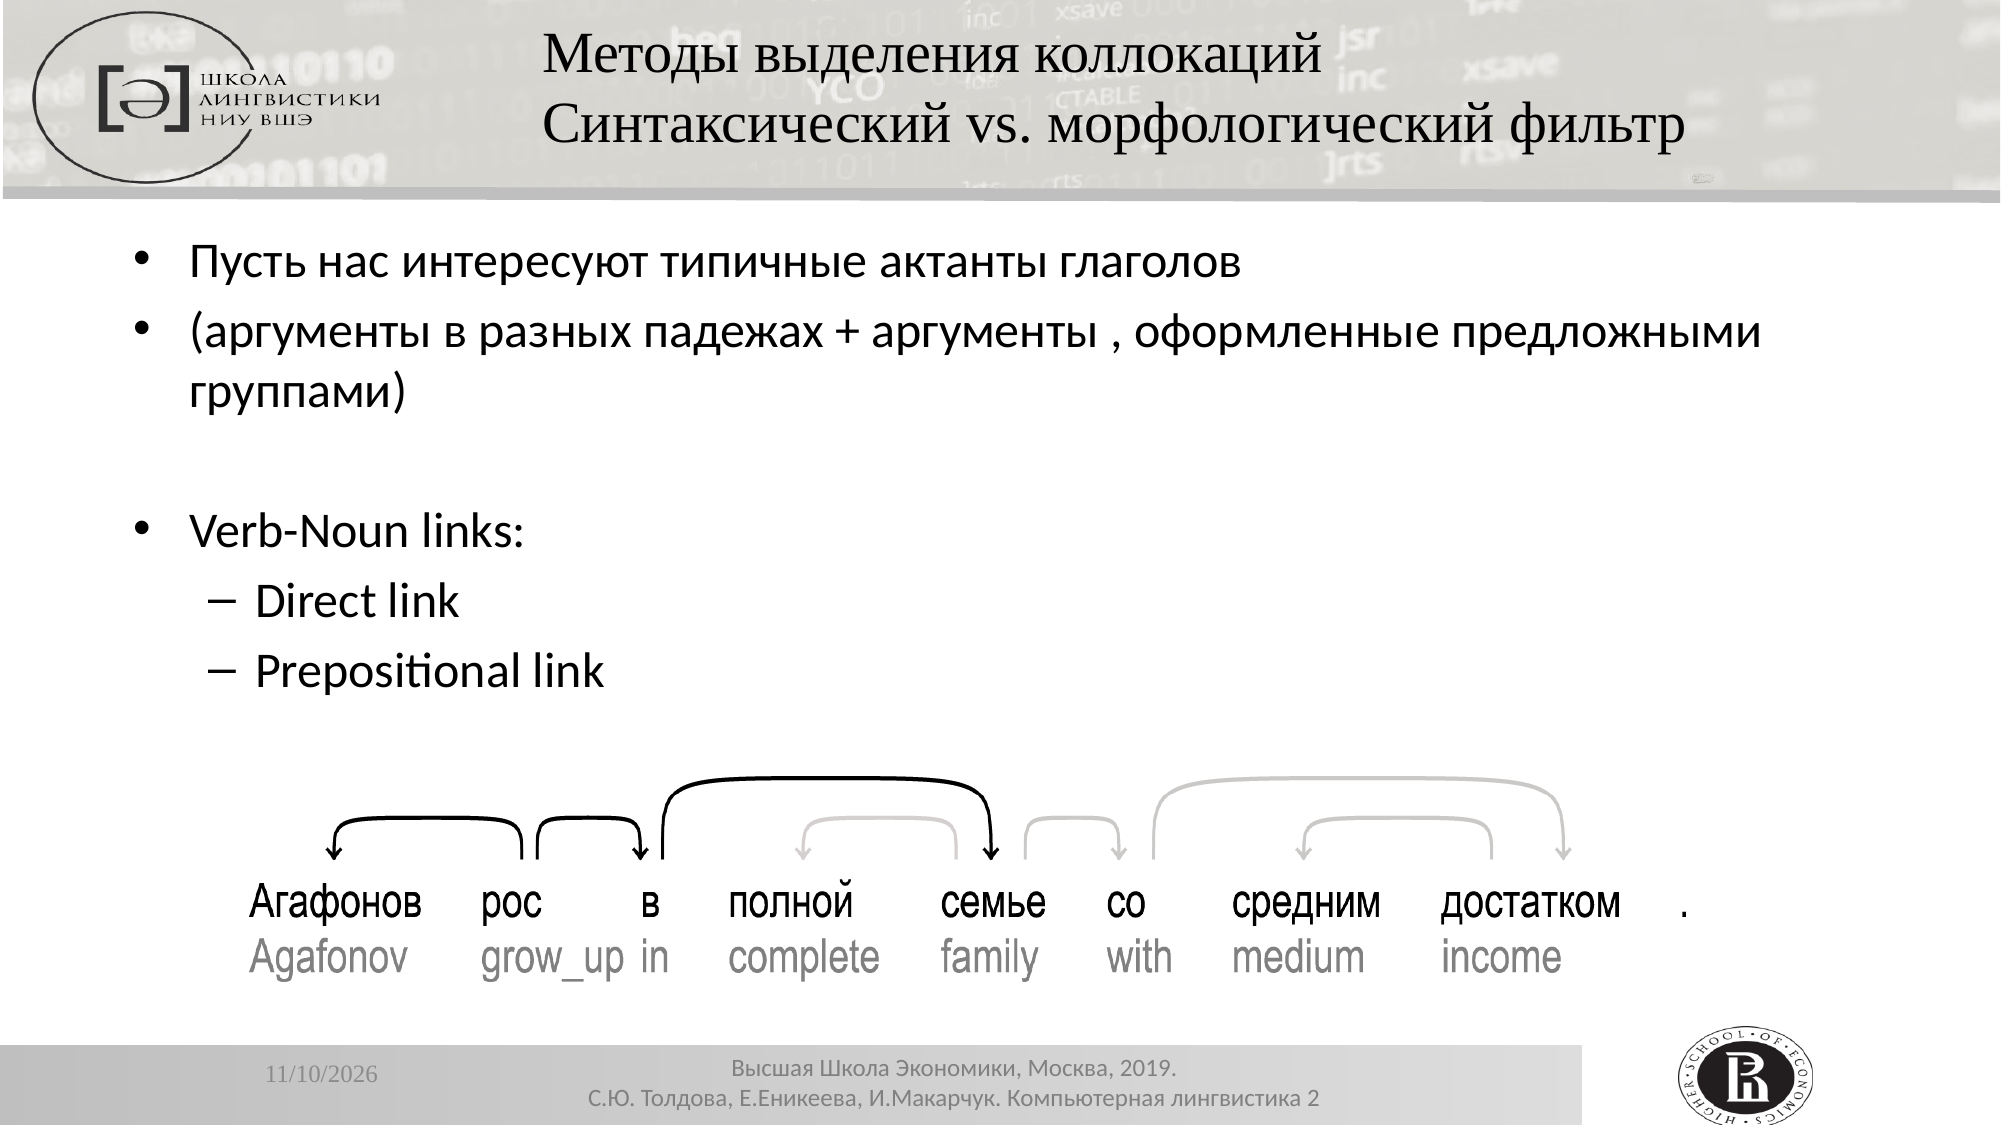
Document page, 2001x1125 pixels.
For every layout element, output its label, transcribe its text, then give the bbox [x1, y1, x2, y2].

picture [249, 776, 1686, 982]
picture [1678, 1026, 1813, 1125]
picture [27, 7, 380, 187]
text_box Методы выделения коллокаций Синтаксический vs. морфологический фильтр [527, 6, 1712, 162]
list Пусть нас интересуют типичные актанты глаголов (аргументы в разных падежах + аргументы , оформленные предложными группами) Verb-Noun links: Direct link Prepositional link [118, 220, 1867, 976]
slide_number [249, 1042, 600, 1103]
